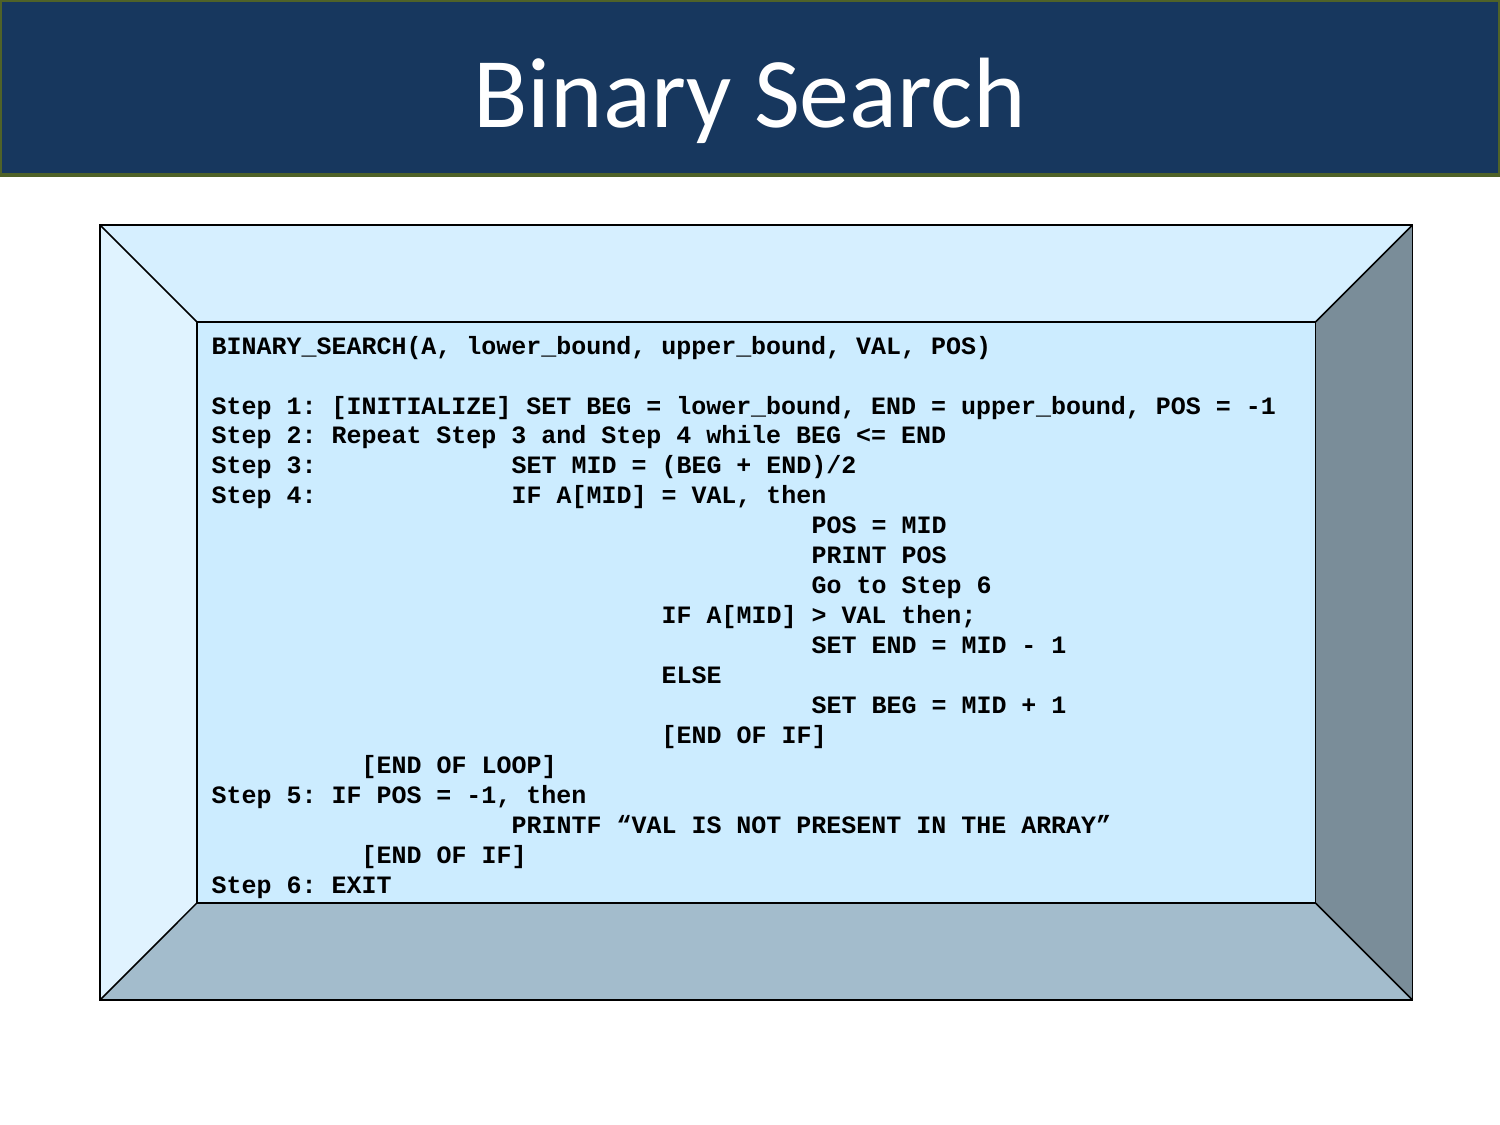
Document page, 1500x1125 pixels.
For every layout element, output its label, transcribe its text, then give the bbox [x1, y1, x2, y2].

text_box Binary Search [0, 0, 1500, 177]
text_box BINARY_SEARCH(A, lower_bound, upper_bound, VAL, POS) Step 1: [INITIALIZE] SET BEG = lower_bound, END = upper_bound, POS = -1 Step 2: Repeat Step 3 and Step 4 while BEG <= END Step 3: SET MID = (BEG + END)/2 Step 4: IF A[MID] = VAL, then POS = MID PRINT POS Go to Step 6 IF A[MID] > VAL then; SET END = MID - 1 ELSE SET BEG = MID + 1 [END OF IF] [END OF LOOP] Step 5: IF POS = -1, then PRINTF “VAL IS NOT PRESENT IN THE ARRAY” [END OF IF] Step 6: EXIT [99, 224, 1413, 1000]
